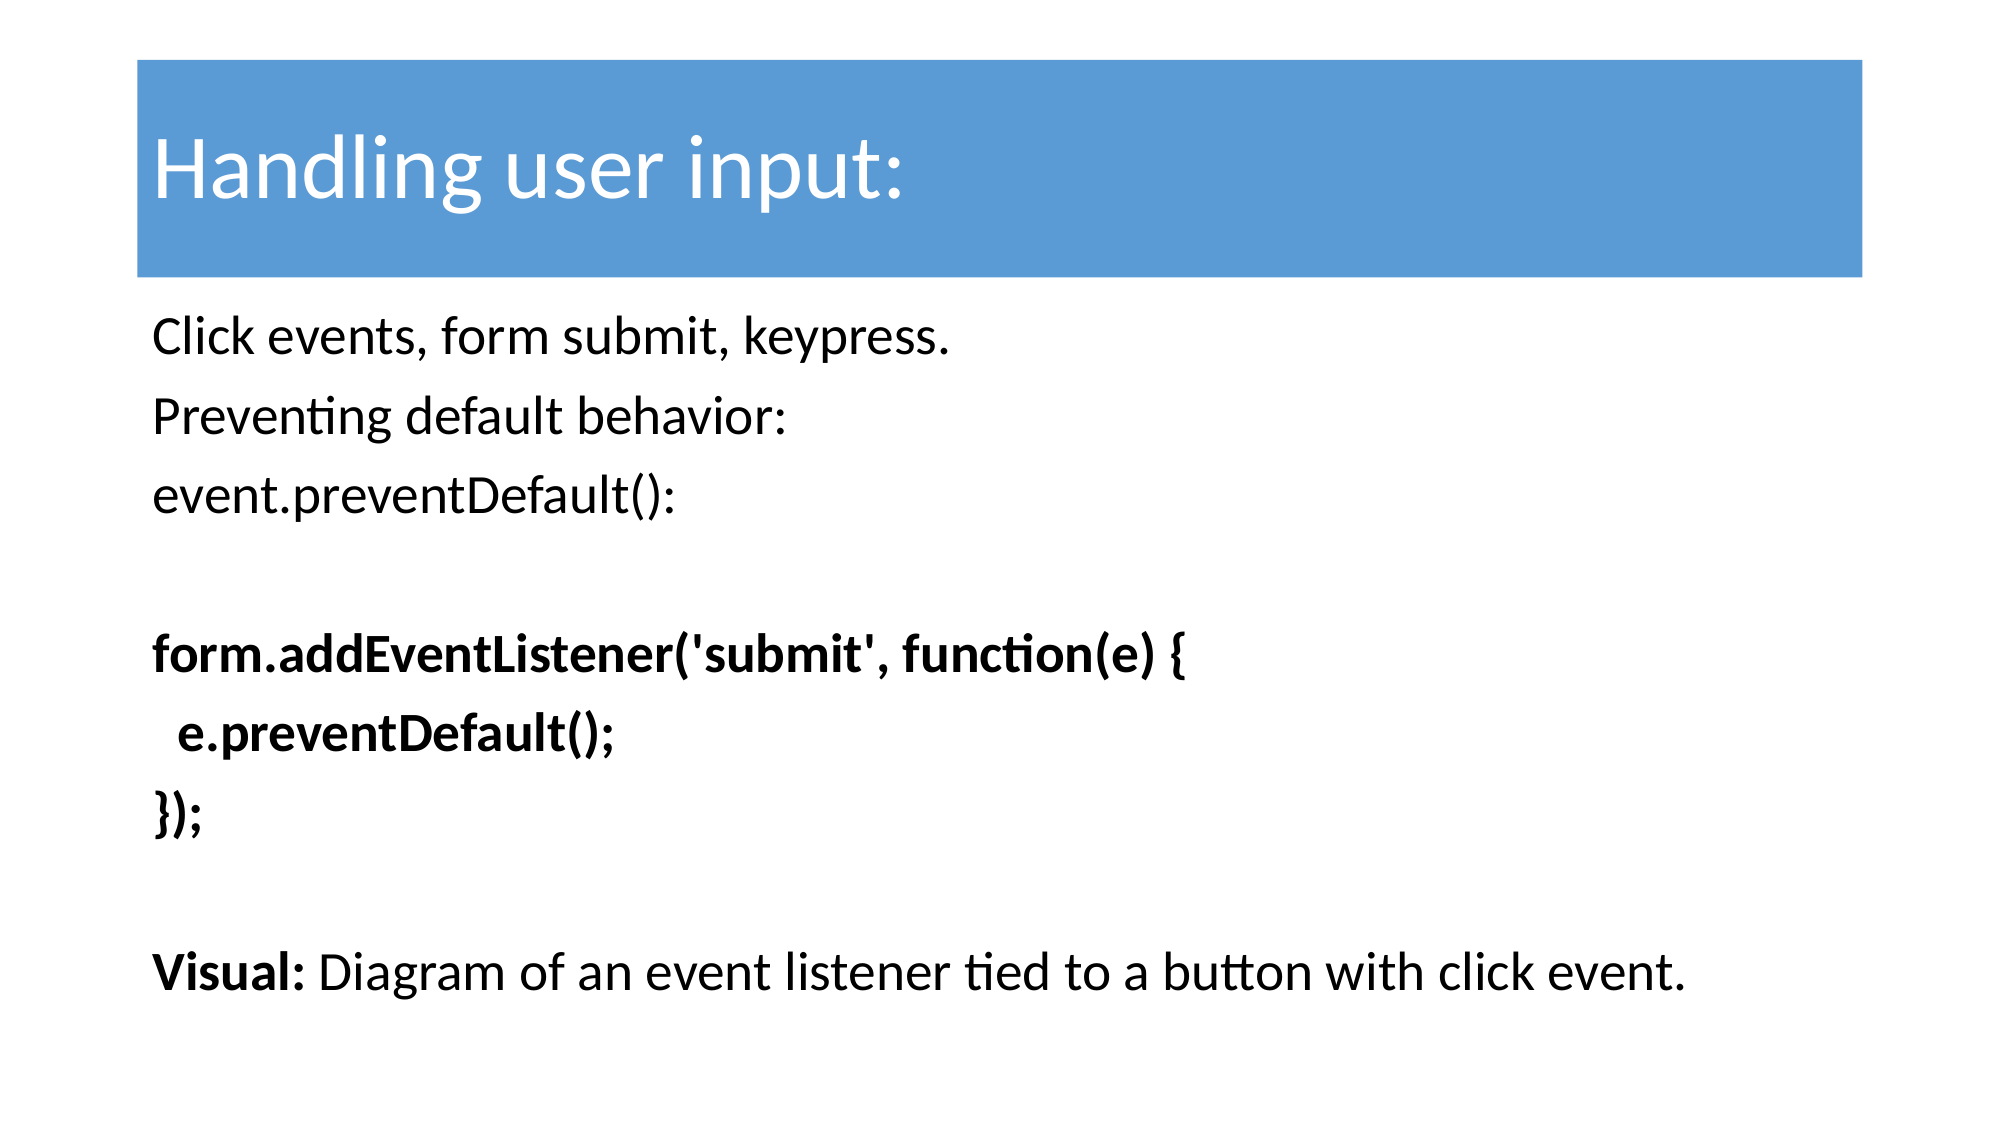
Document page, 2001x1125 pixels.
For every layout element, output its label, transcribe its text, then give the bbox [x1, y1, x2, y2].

list Click events, form submit, keypress. Preventing default behavior: event.preventDefault(): form.addEventListener('submit', function(e) { e.preventDefault(); }); Visual: Diagram of an event listener tied to a button with click event. [137, 299, 1863, 1014]
title Handling user input: [137, 59, 1863, 278]
